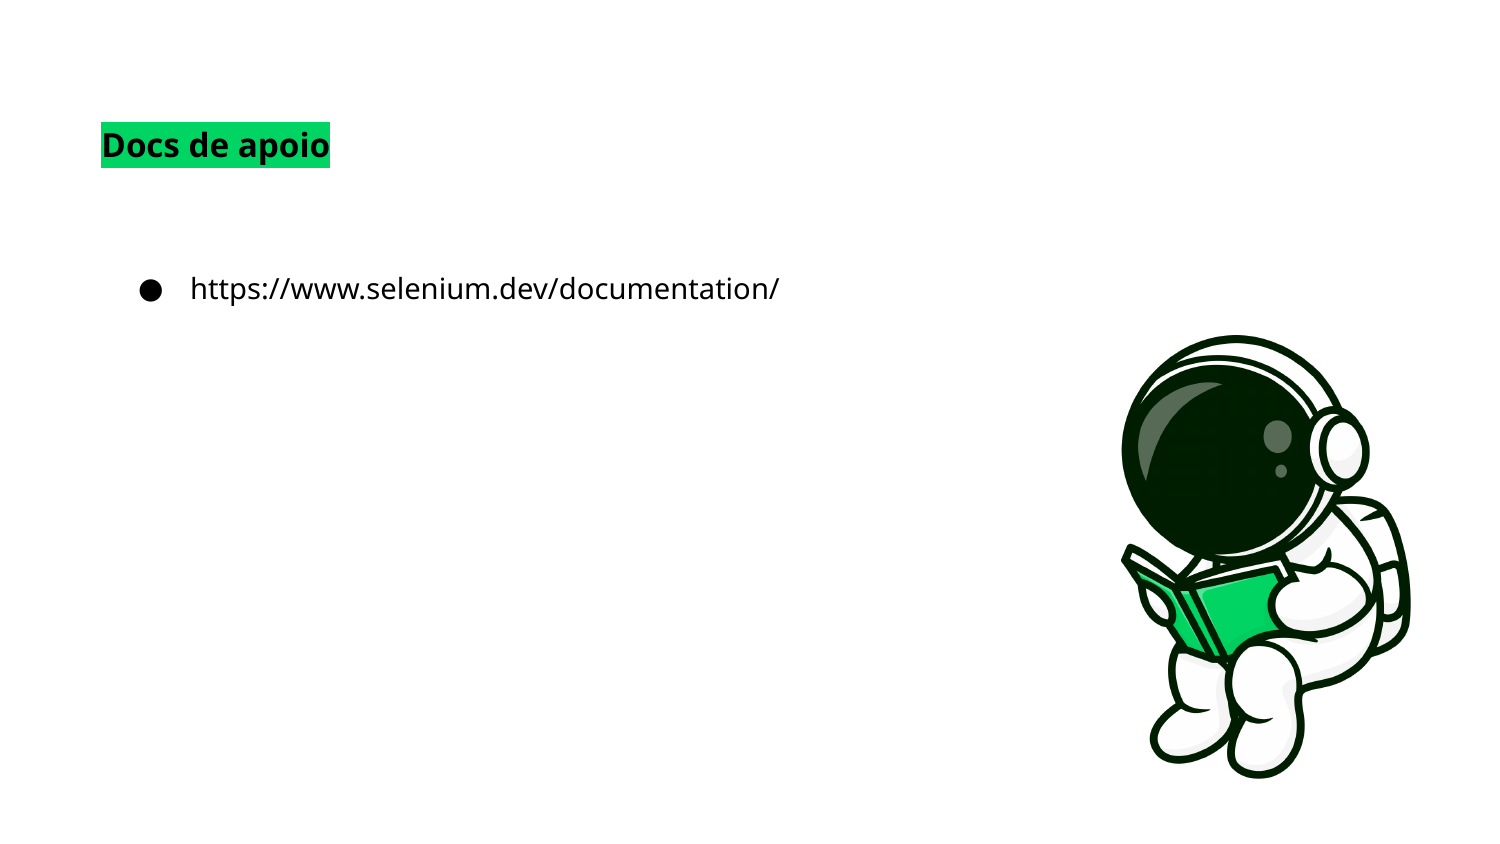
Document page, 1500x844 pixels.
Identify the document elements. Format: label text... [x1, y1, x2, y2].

text_box https://www.selenium.dev/documentation/ [100, 237, 989, 320]
text_box Docs de apoio [86, 109, 975, 180]
picture [1121, 334, 1411, 779]
